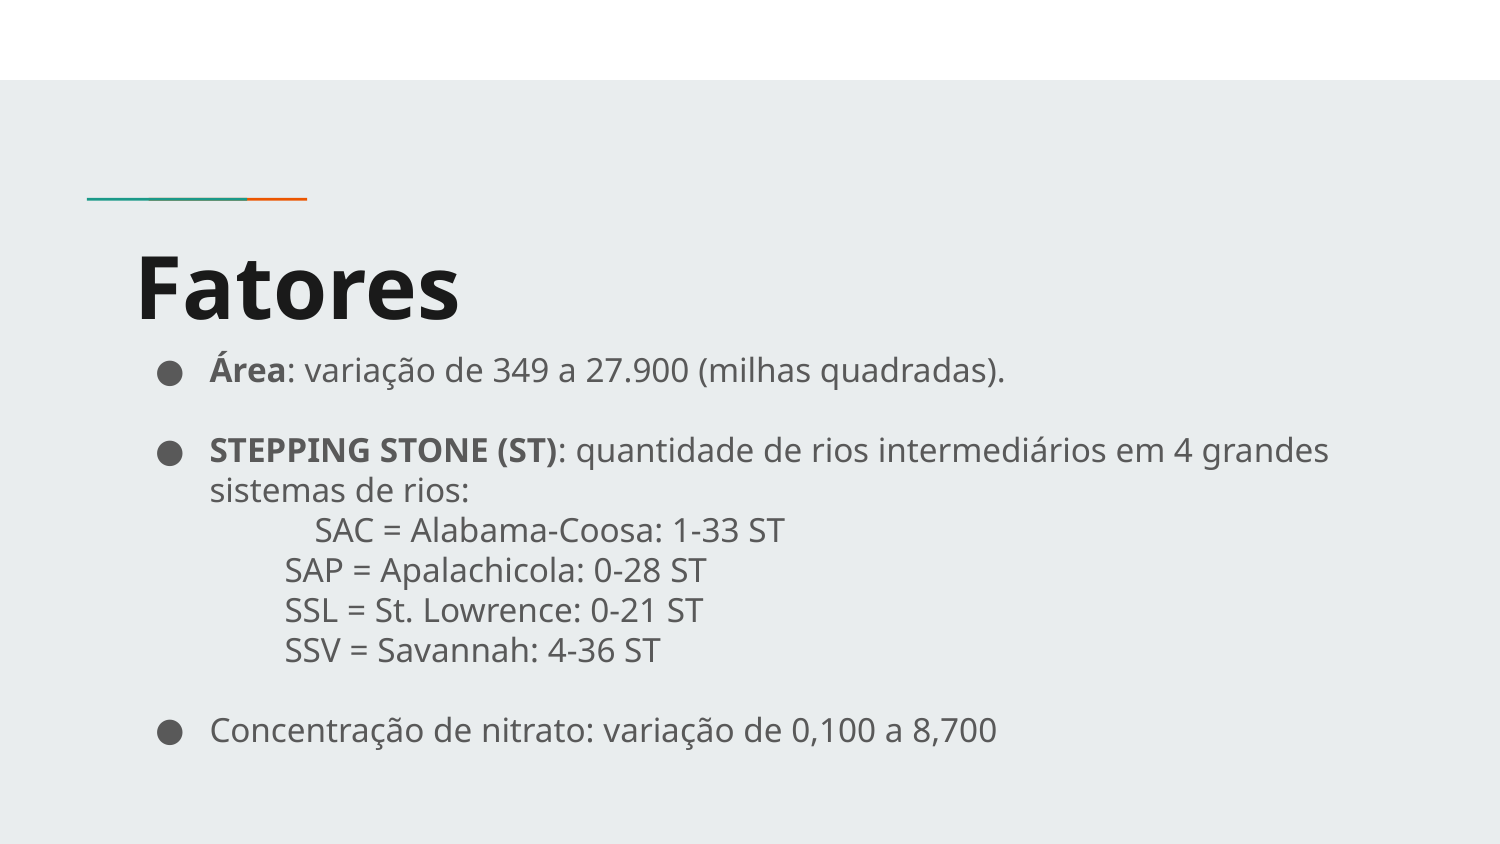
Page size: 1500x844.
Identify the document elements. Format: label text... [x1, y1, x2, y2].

title Fatores [119, 216, 1381, 334]
subtitle Área: variação de 349 a 27.900 (milhas quadradas). STEPPING STONE (ST): quantidade de rios intermediários em 4 grandes sistemas de rios: SAC = Alabama-Coosa: 1-33 ST SAP = Apalachicola: 0-28 ST SSL = St. Lowrence: 0-21 ST SSV = Savannah: 4-36 ST Concentração de nitrato: variação de 0,100 a 8,700 [119, 334, 1381, 805]
